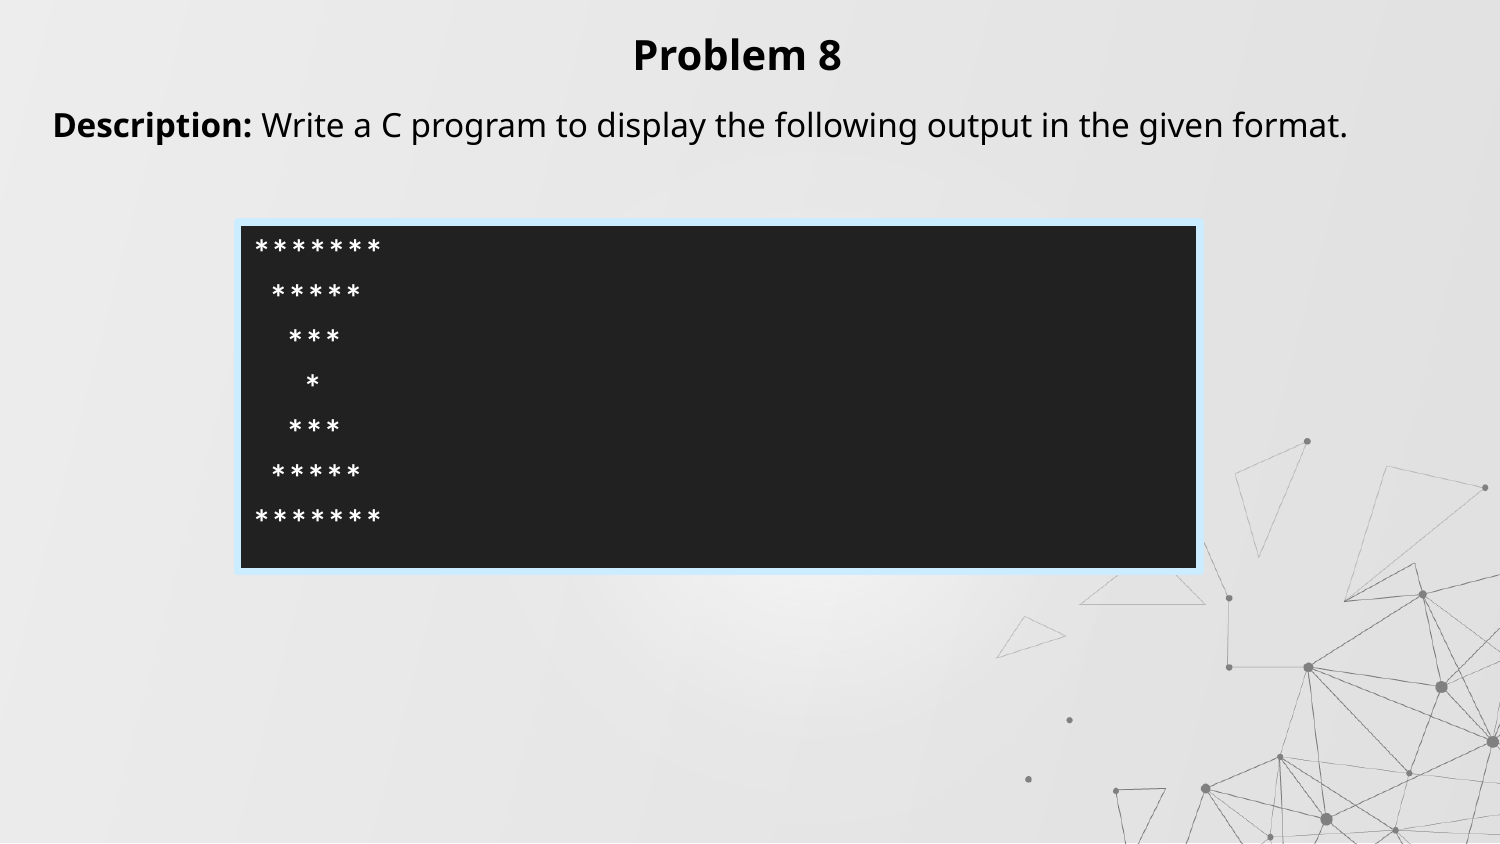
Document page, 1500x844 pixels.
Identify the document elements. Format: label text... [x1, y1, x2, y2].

text_box ******* ***** *** * *** ***** ******* [235, 220, 1202, 574]
picture [0, 0, 1500, 844]
text_box Problem 8 [324, 21, 1150, 87]
text_box Description: Write a C program to display the following output in the given format. [37, 96, 1475, 152]
